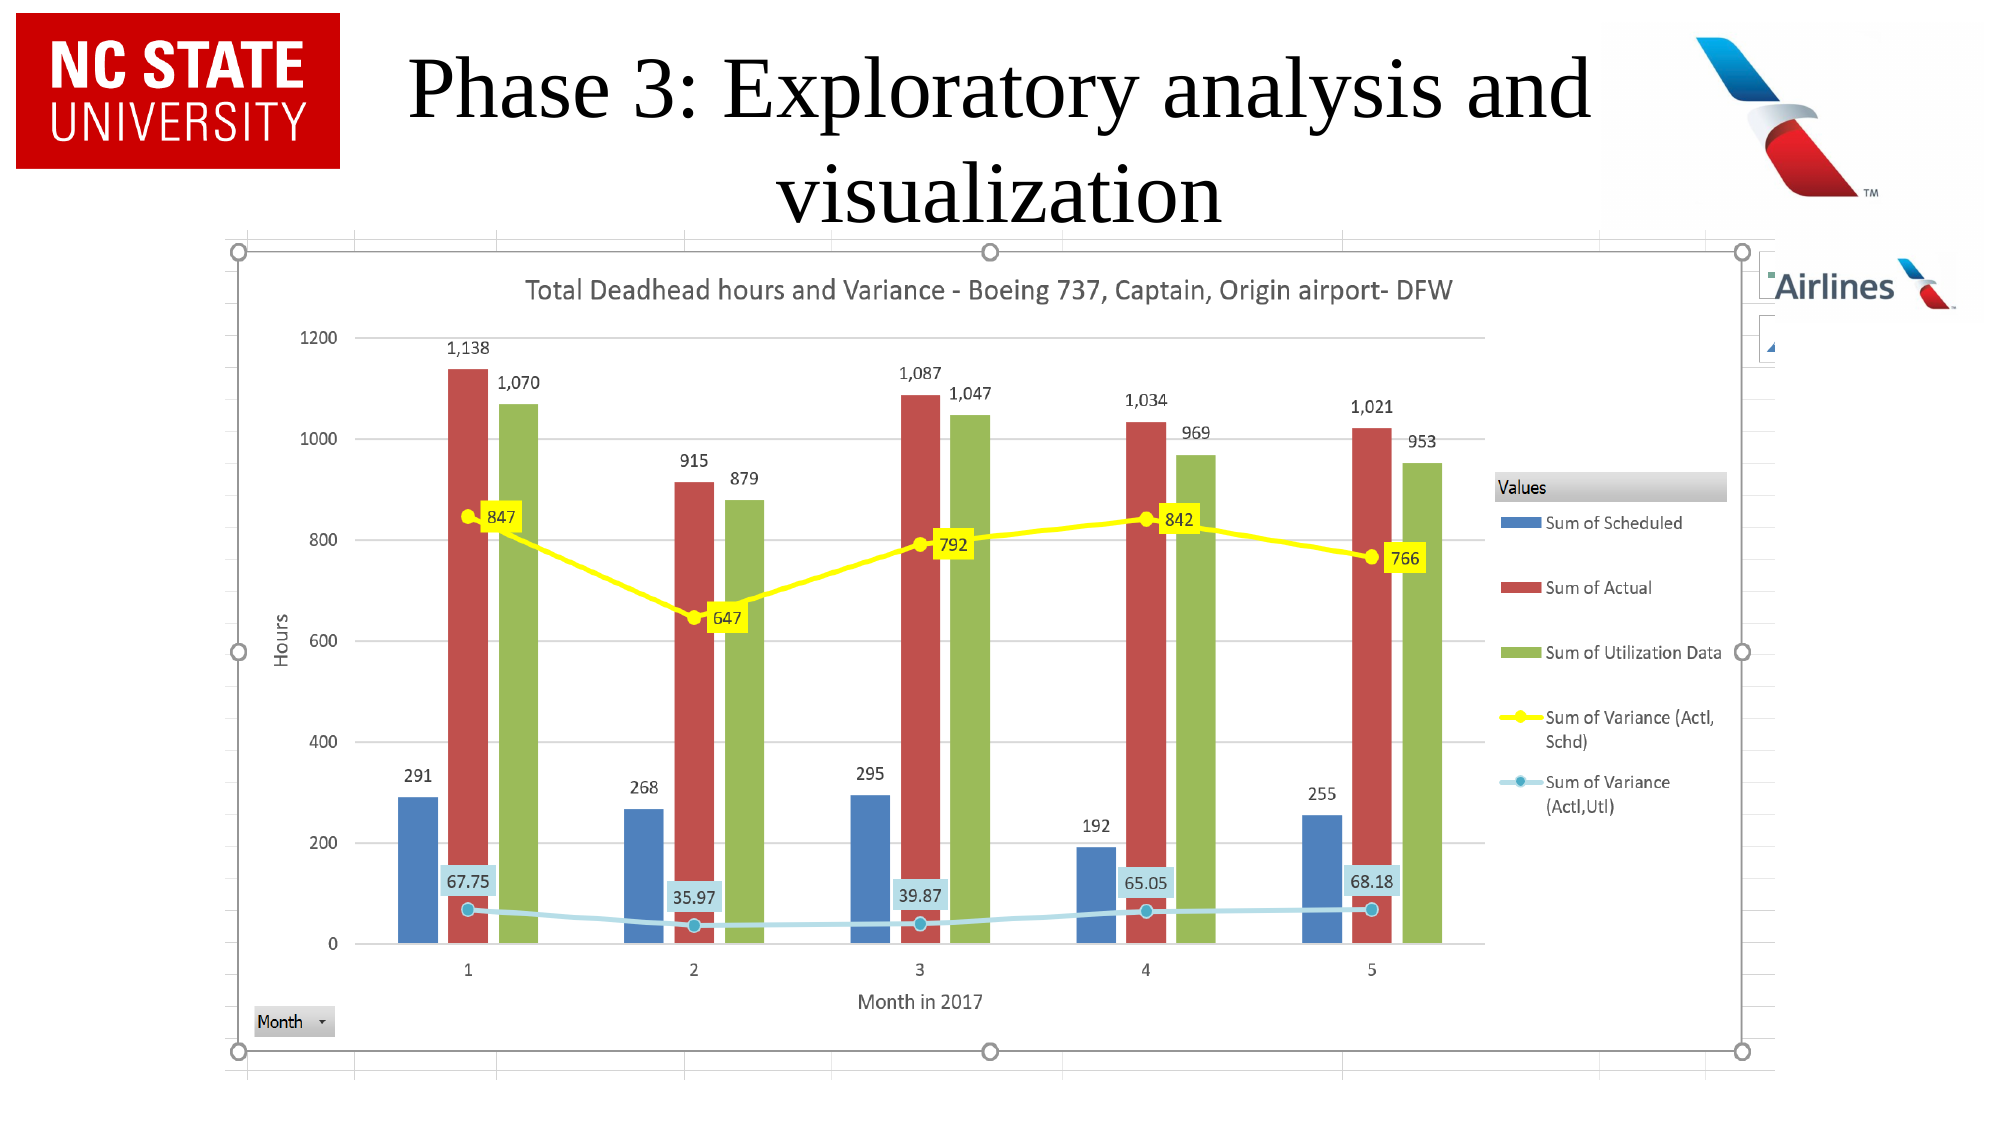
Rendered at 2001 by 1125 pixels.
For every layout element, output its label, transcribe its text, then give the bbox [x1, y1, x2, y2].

picture [224, 22, 1984, 1080]
text_box Phase 3: Exploratory analysis and visualization [297, 22, 1601, 230]
picture [16, 13, 340, 169]
